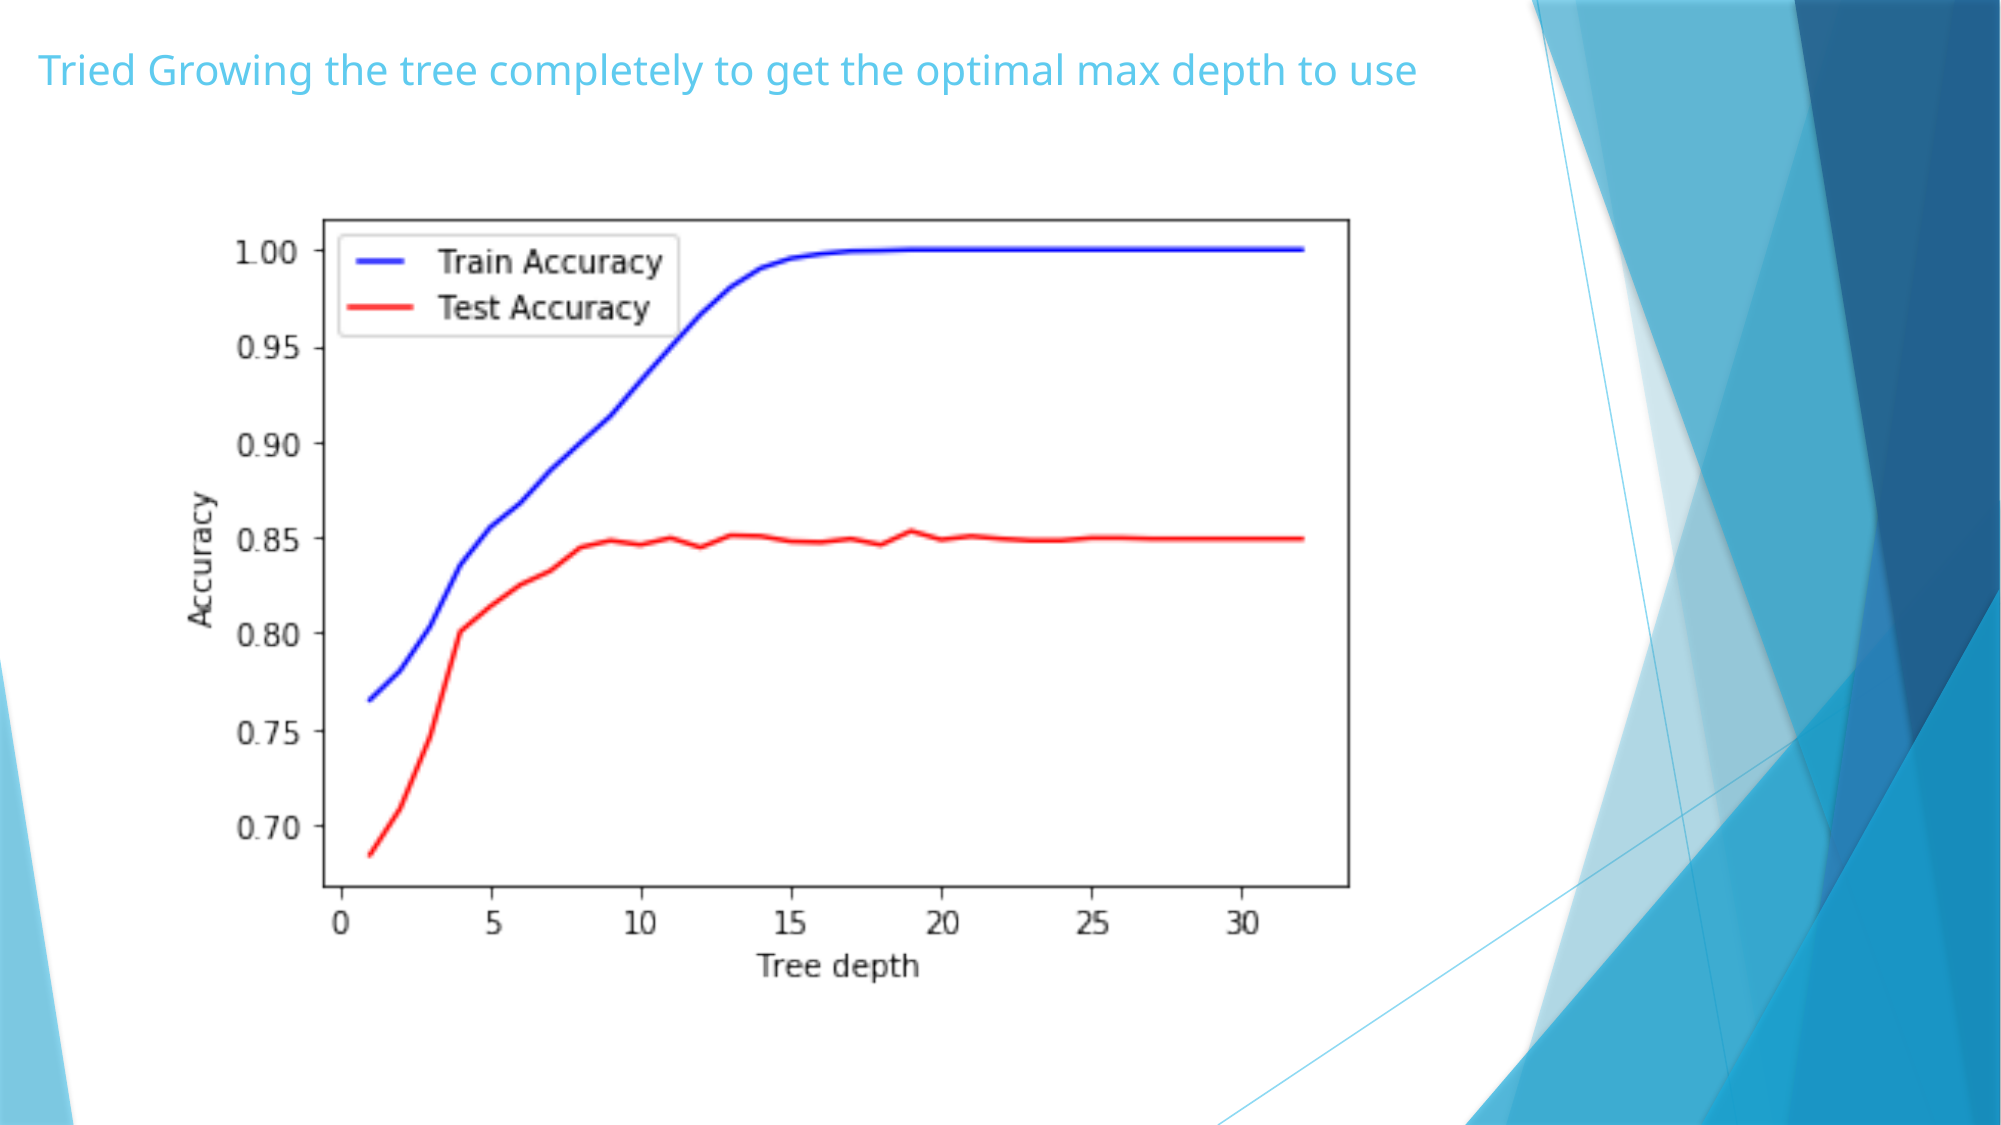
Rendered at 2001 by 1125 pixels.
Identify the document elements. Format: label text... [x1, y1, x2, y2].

picture [169, 201, 1370, 1004]
title Tried Growing the tree completely to get the optimal max depth to use [23, 36, 1434, 134]
